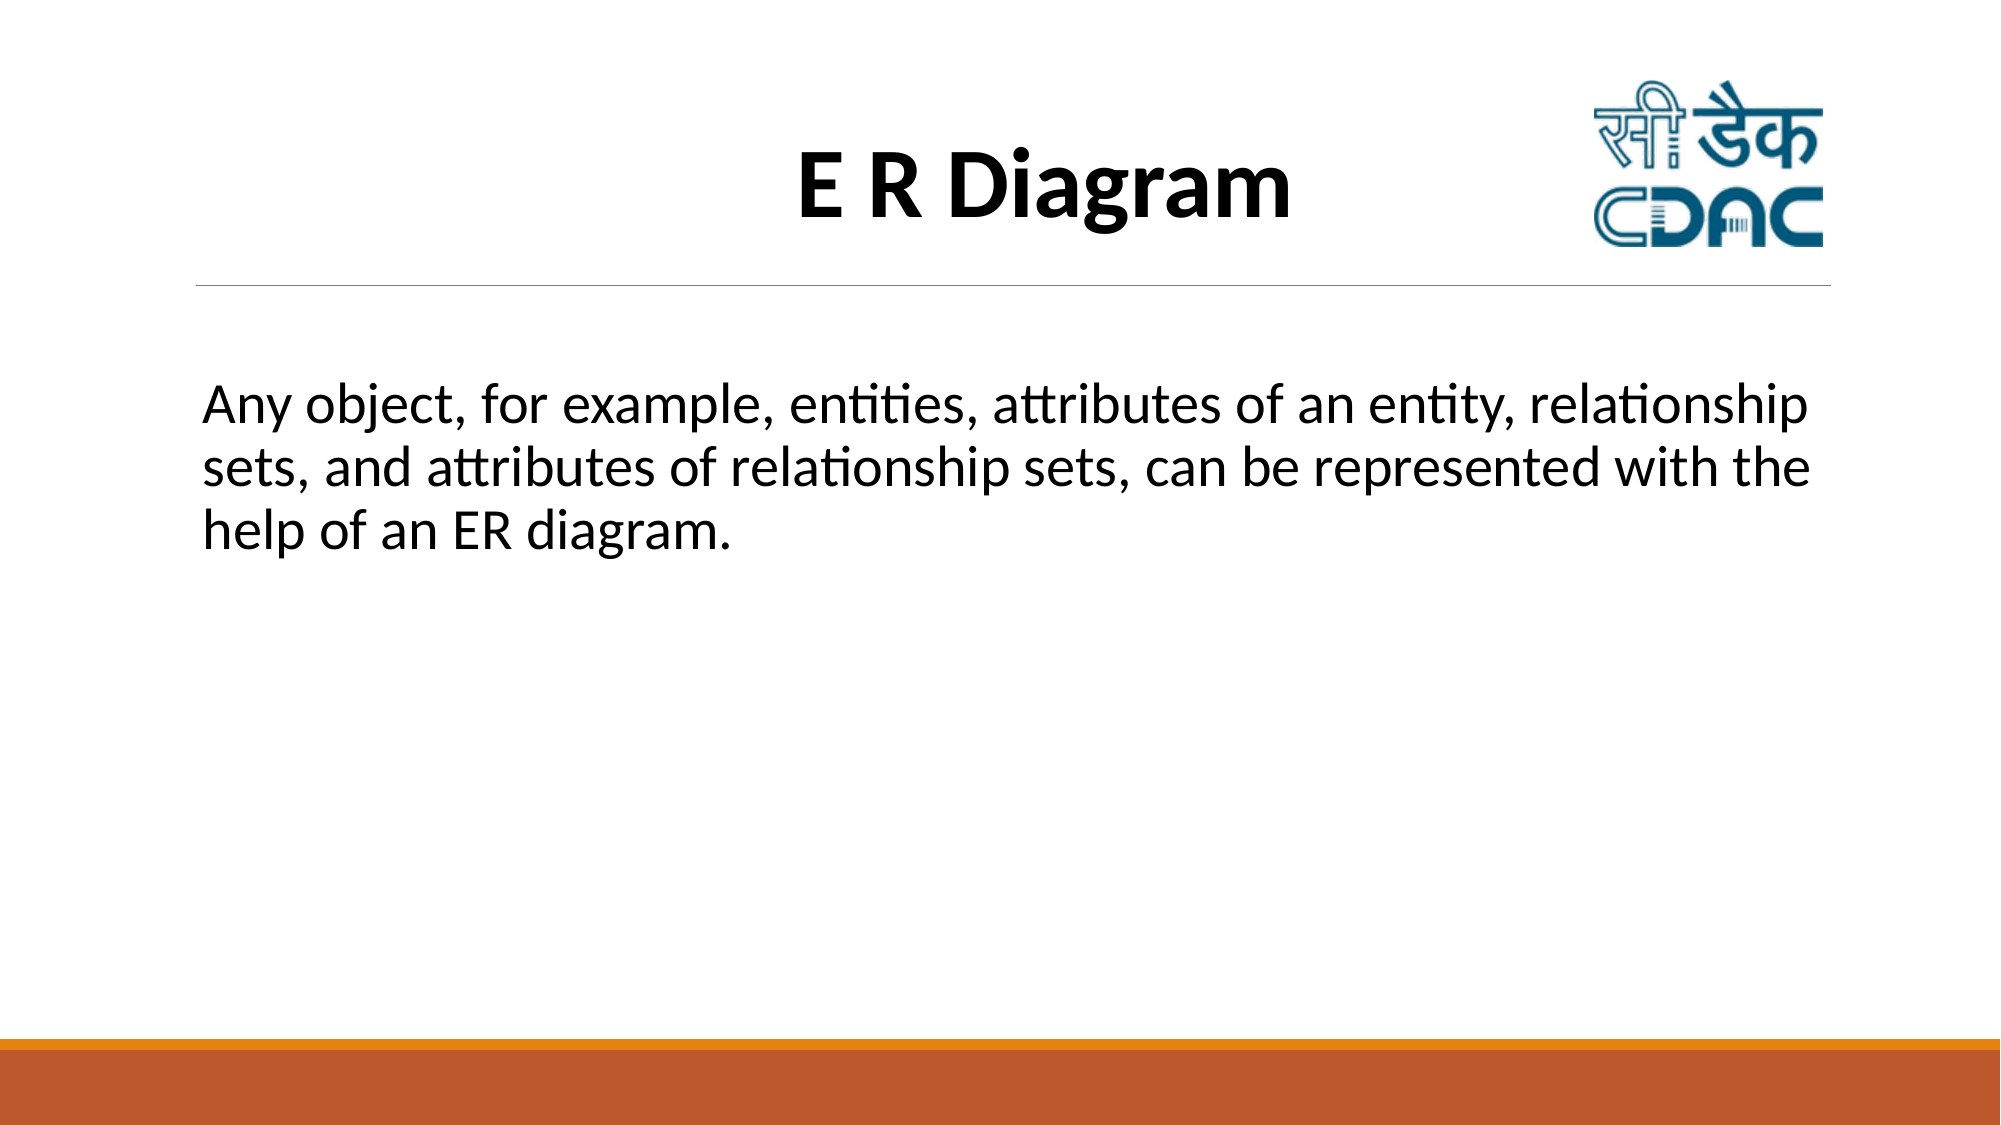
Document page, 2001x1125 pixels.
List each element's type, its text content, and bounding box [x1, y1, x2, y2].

list Any object, for example, entities, attributes of an entity, relationship sets, and attributes of relationship sets, can be represented with the help of an ER diagram. [202, 366, 1825, 949]
text_box E R Diagram [781, 109, 1324, 245]
picture [1593, 80, 1823, 247]
